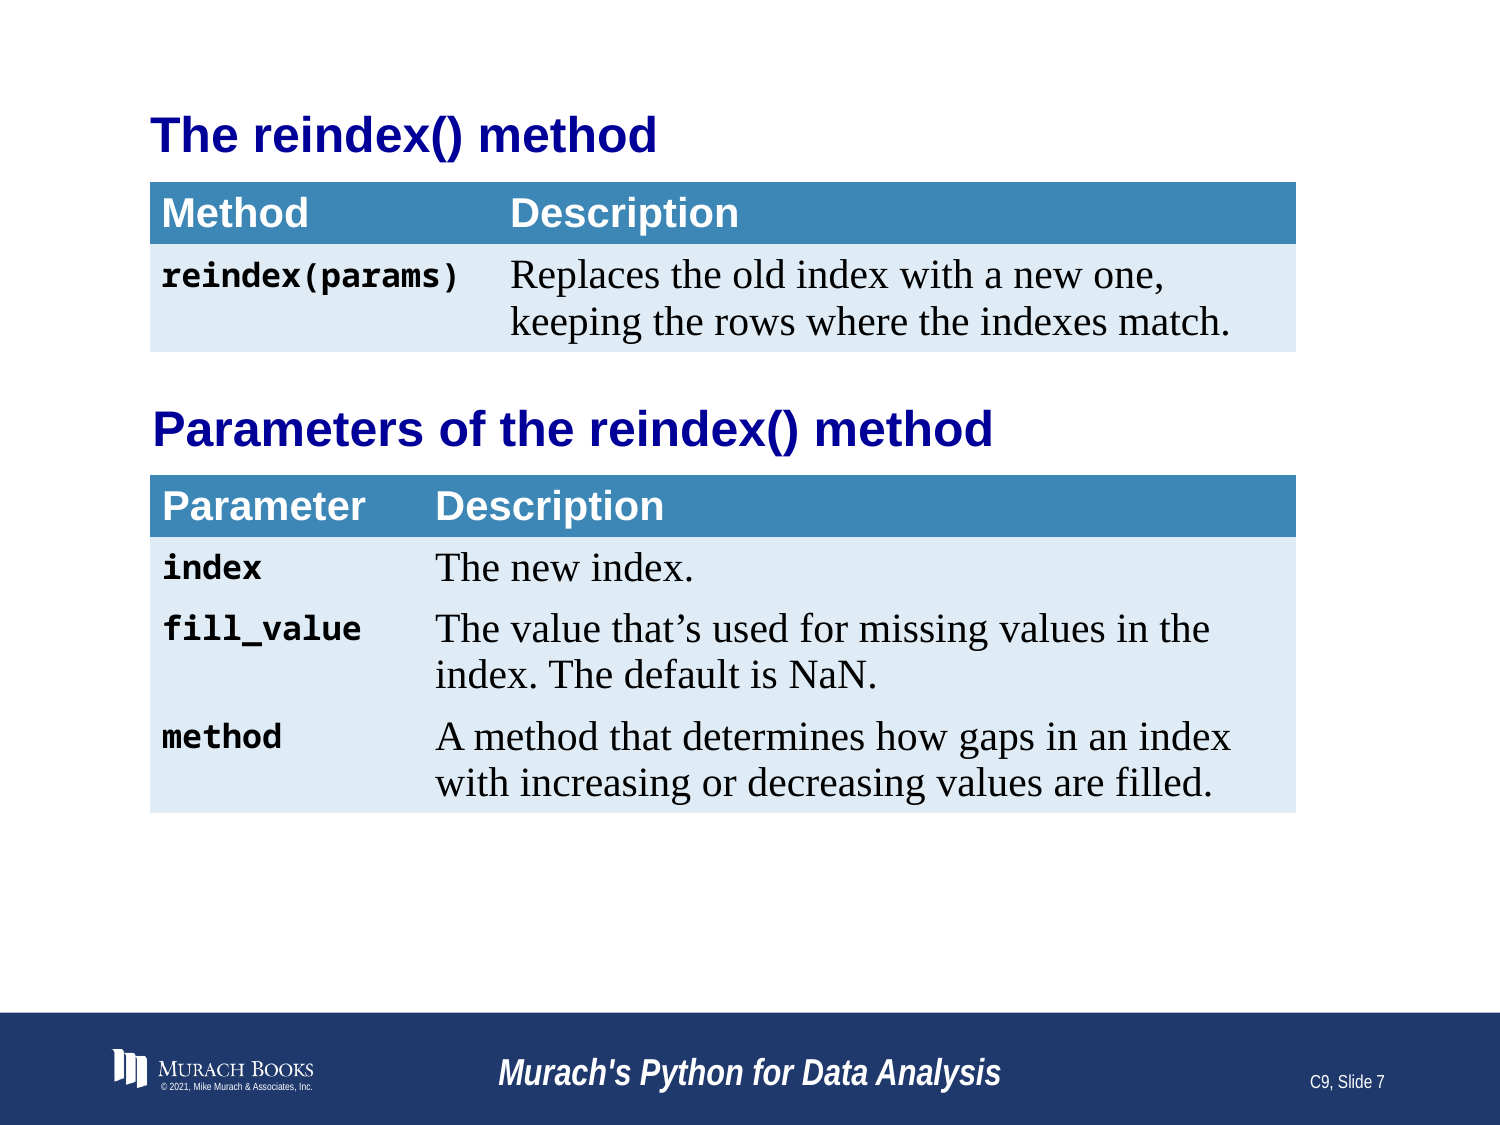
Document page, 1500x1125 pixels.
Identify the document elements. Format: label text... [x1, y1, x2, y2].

table_cell A method that determines how gaps in an index with increasing or decreasing values are filled. [423, 705, 1296, 813]
list Parameters of the reindex() method [137, 389, 1350, 450]
table_header Description [423, 475, 1296, 537]
table_cell The value that’s used for missing values in the index. The default is NaN. [423, 598, 1296, 705]
table_cell index [150, 537, 423, 598]
footer © 2021, Mike Murach & Associates, Inc. [12, 1025, 463, 1100]
table_cell The new index. [423, 537, 1296, 598]
table_cell reindex(params) [150, 244, 499, 352]
table_header Description [499, 182, 1296, 244]
table_header Method [150, 182, 499, 244]
slide_number Murach's Python for Data Analysis [463, 1025, 1050, 1100]
table_header Parameter [150, 475, 423, 537]
table_cell fill_value [150, 598, 423, 705]
slide_number C9, Slide 7 [1087, 1025, 1400, 1100]
table_cell method [150, 705, 423, 813]
title The reindex() method [150, 102, 1350, 164]
table_cell Replaces the old index with a new one, keeping the rows where the indexes match. [499, 244, 1296, 352]
